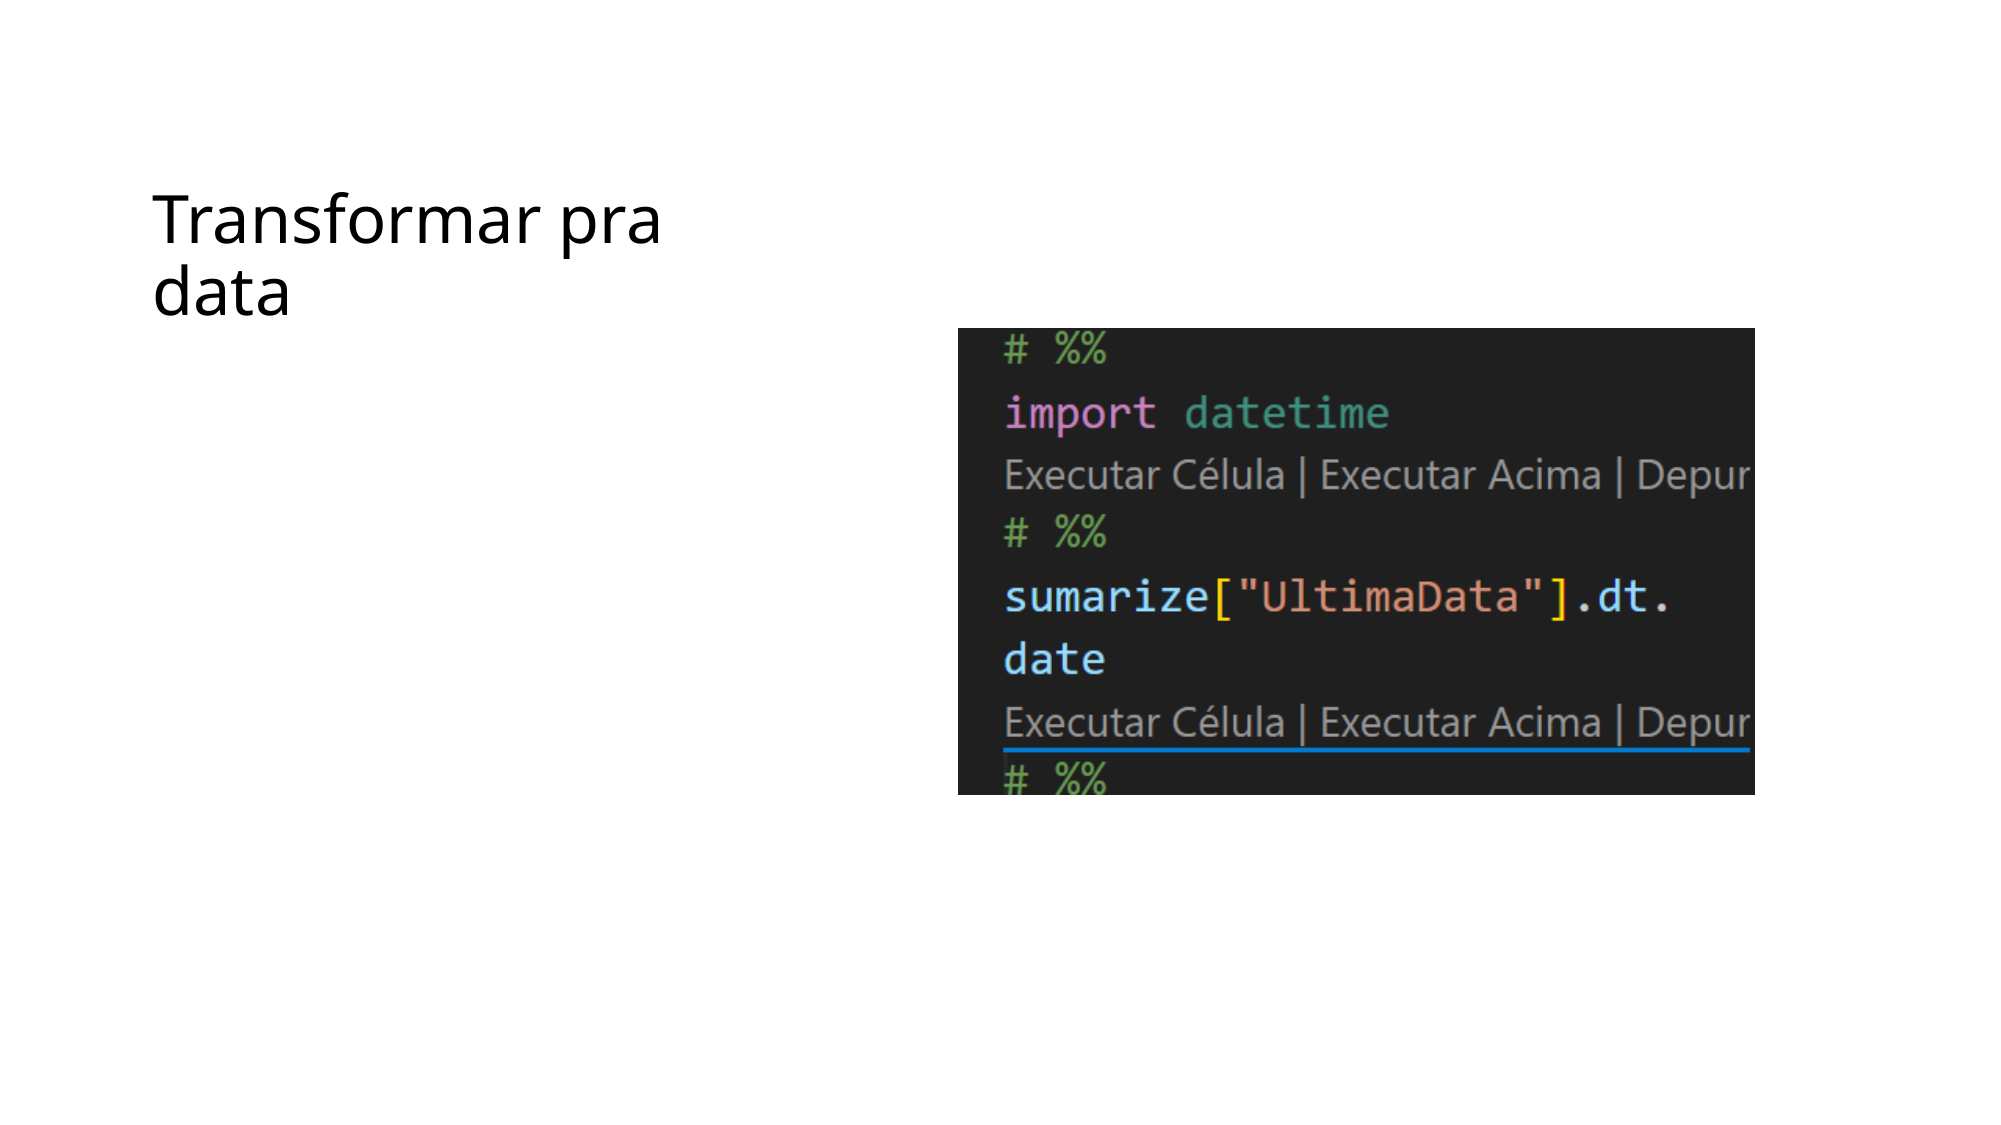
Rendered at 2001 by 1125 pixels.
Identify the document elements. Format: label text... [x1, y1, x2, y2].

title Transformar pra data [137, 75, 783, 338]
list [958, 328, 1755, 796]
